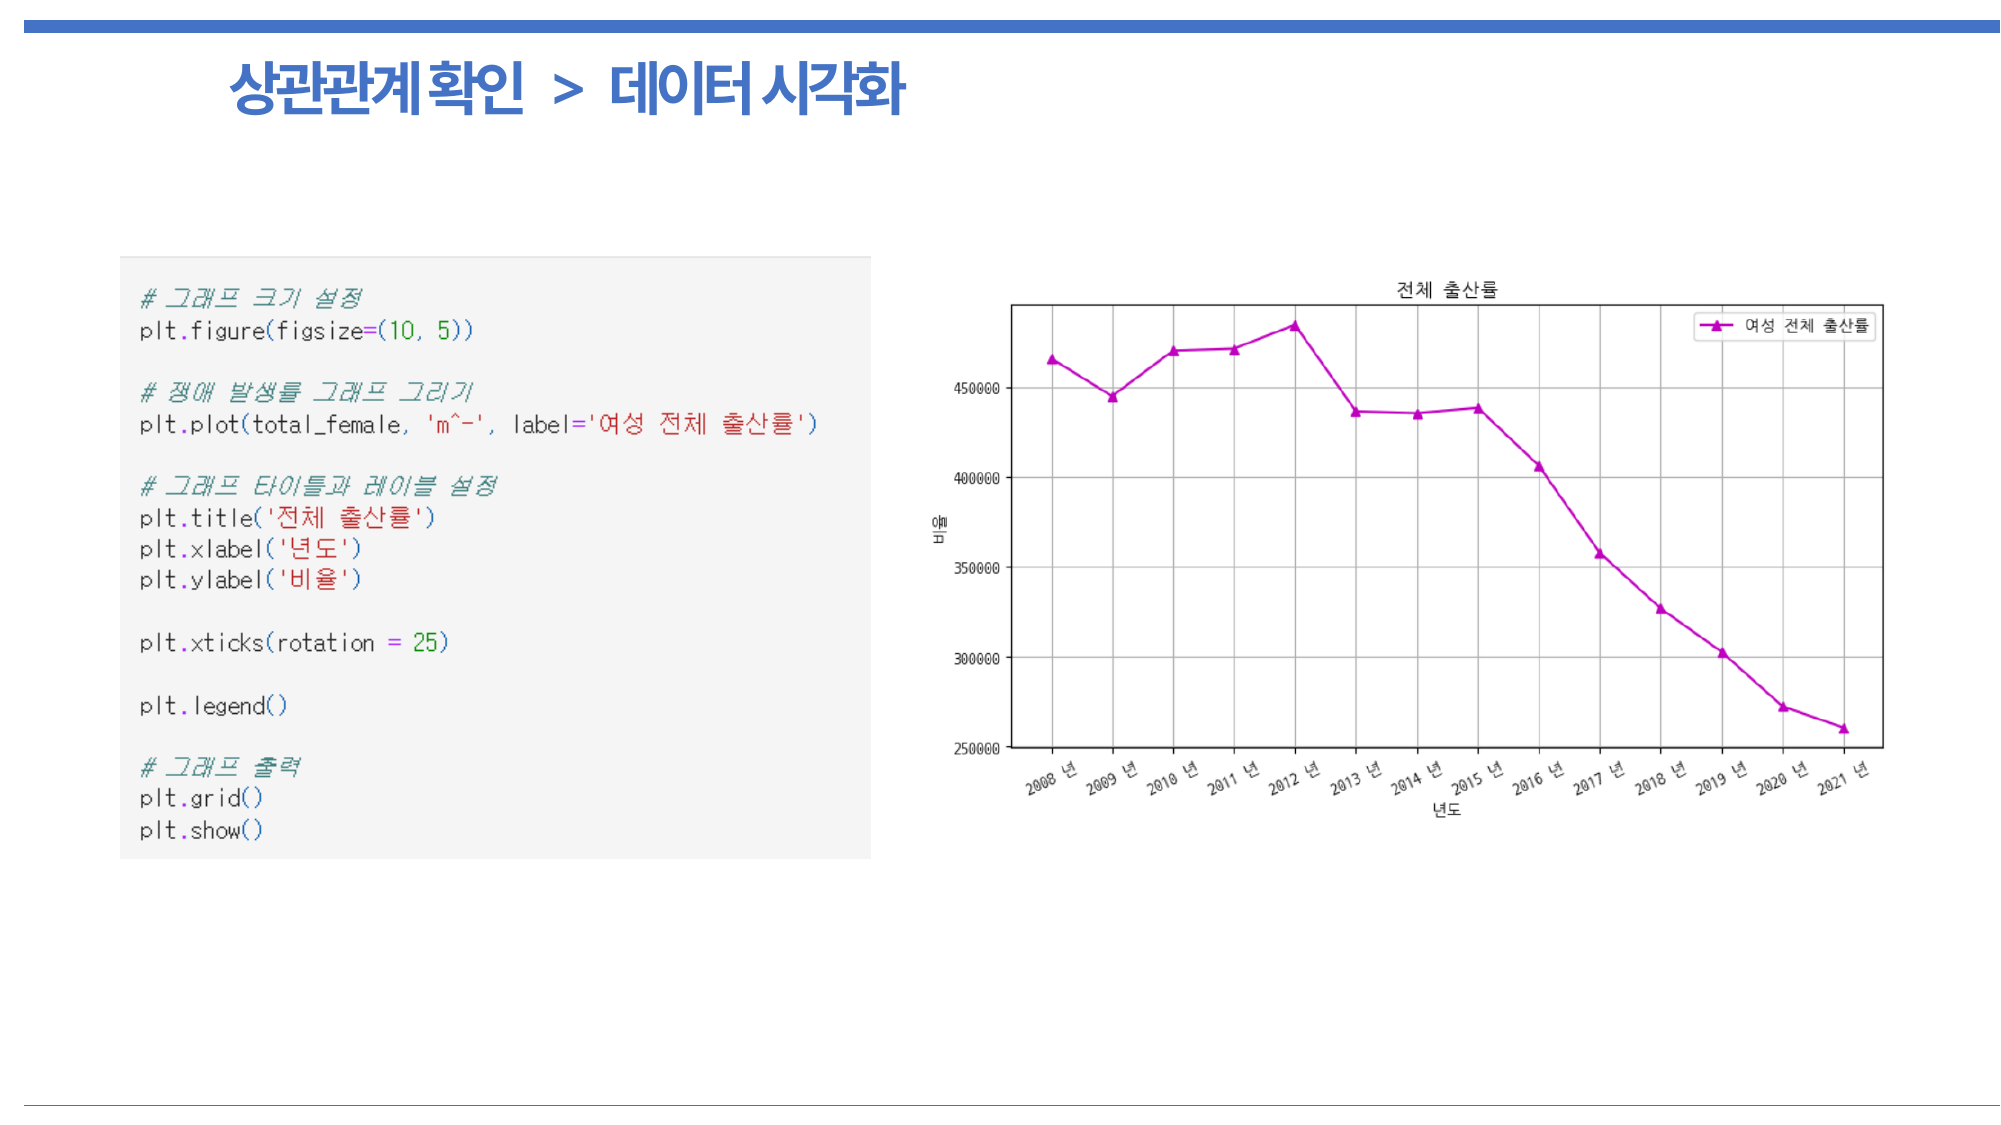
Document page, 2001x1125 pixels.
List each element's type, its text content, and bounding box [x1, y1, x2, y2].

picture [120, 255, 871, 859]
picture [918, 273, 1909, 825]
text_box 상관관계 확인 > 데이터 시각화 [213, 44, 923, 130]
